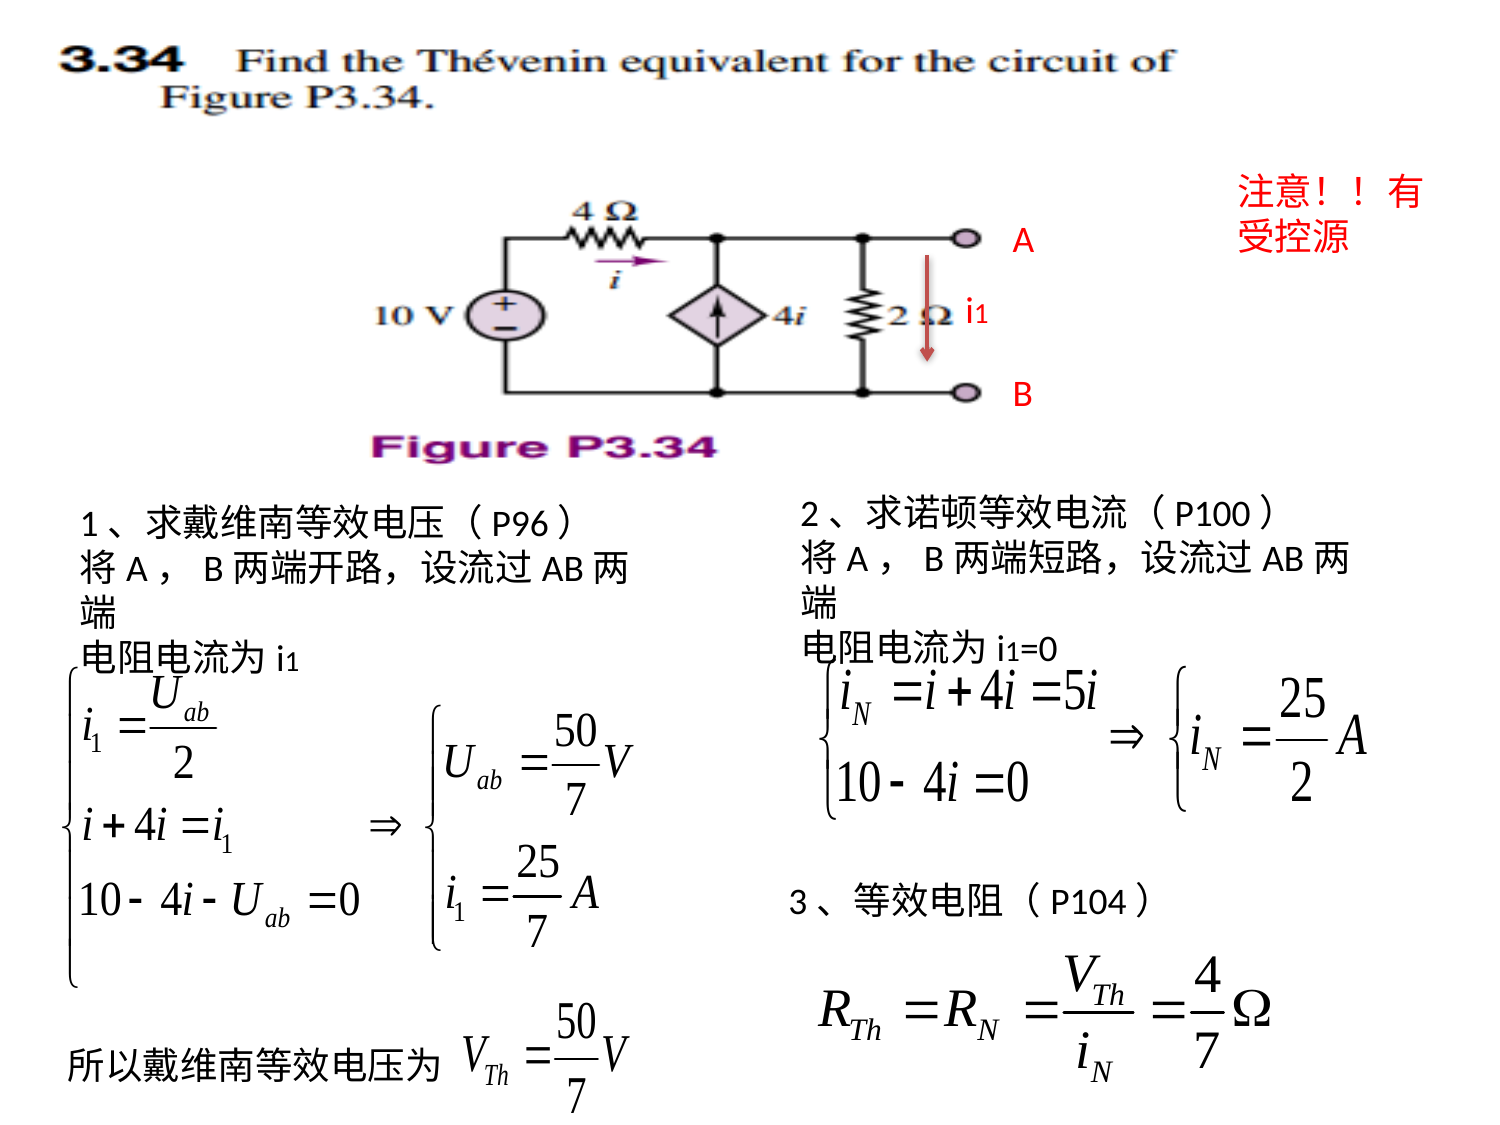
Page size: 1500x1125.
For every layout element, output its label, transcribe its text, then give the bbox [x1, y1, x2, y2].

text_box 2、求诺顿等效电流（P100） 将A，B两端短路，设流过AB两端 电阻电流为i1=0 [785, 481, 1376, 677]
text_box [808, 644, 1377, 835]
text_box 注意！！有受控源 [1222, 160, 1459, 266]
text_box 所以戴维南等效电压为 [53, 1034, 454, 1095]
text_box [52, 656, 644, 1000]
text_box 1、求戴维南等效电压（P96） 将A，B两端开路，设流过AB两端 电阻电流为i1 [64, 491, 656, 687]
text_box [808, 940, 1282, 1095]
text_box 3、等效电阻（P104） [773, 869, 1436, 930]
picture [52, 30, 1188, 481]
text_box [459, 1007, 639, 1125]
